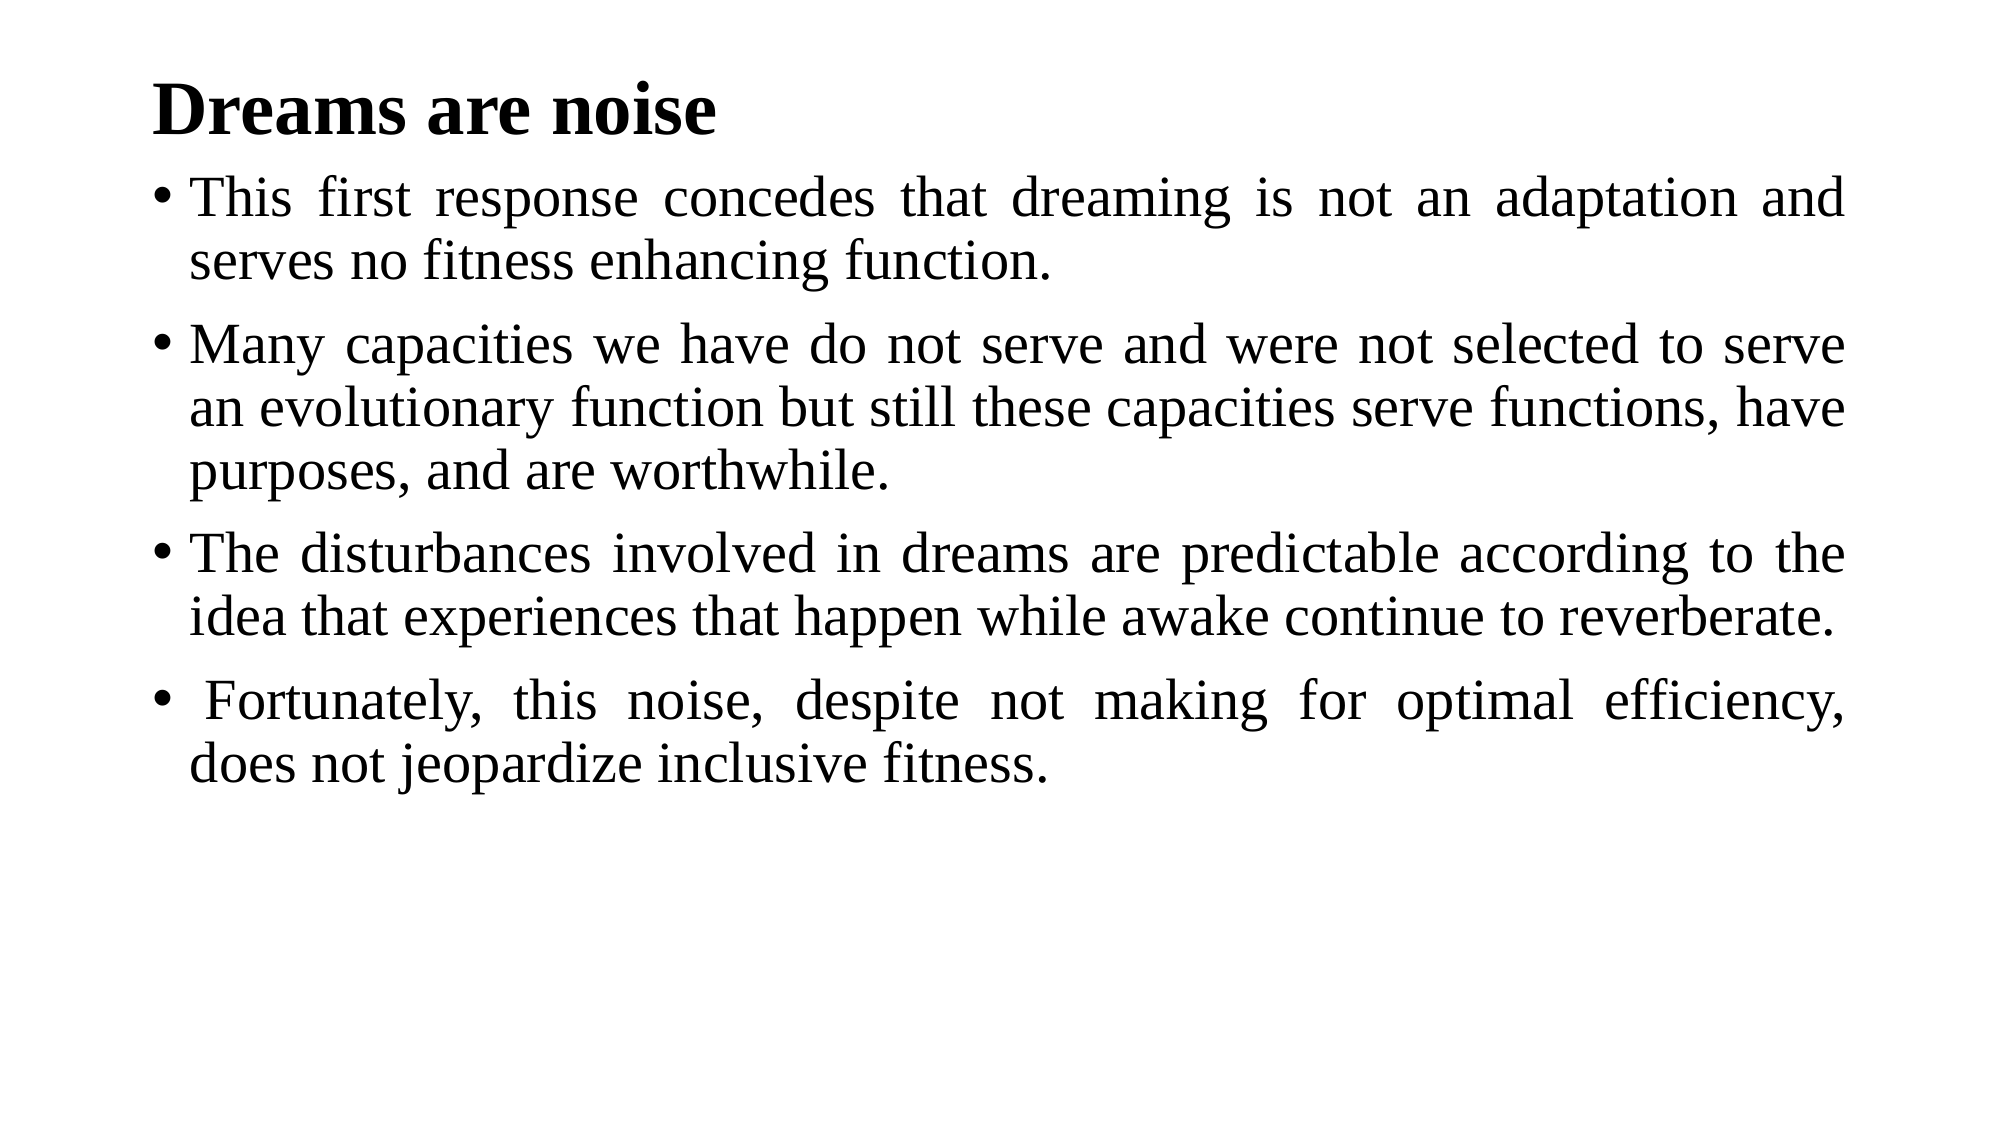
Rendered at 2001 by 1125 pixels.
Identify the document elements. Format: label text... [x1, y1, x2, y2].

list This first response concedes that dreaming is not an adaptation and serves no fitness enhancing function. Many capacities we have do not serve and were not selected to serve an evolutionary function but still these capacities serve functions, have purposes, and are worthwhile. The disturbances involved in dreams are predictable according to the idea that experiences that happen while awake continue to reverberate. Fortunately, this noise, despite not making for optimal efficiency, does not jeopardize inclusive fitness. [137, 158, 1863, 1014]
title Dreams are noise [137, 59, 1863, 158]
